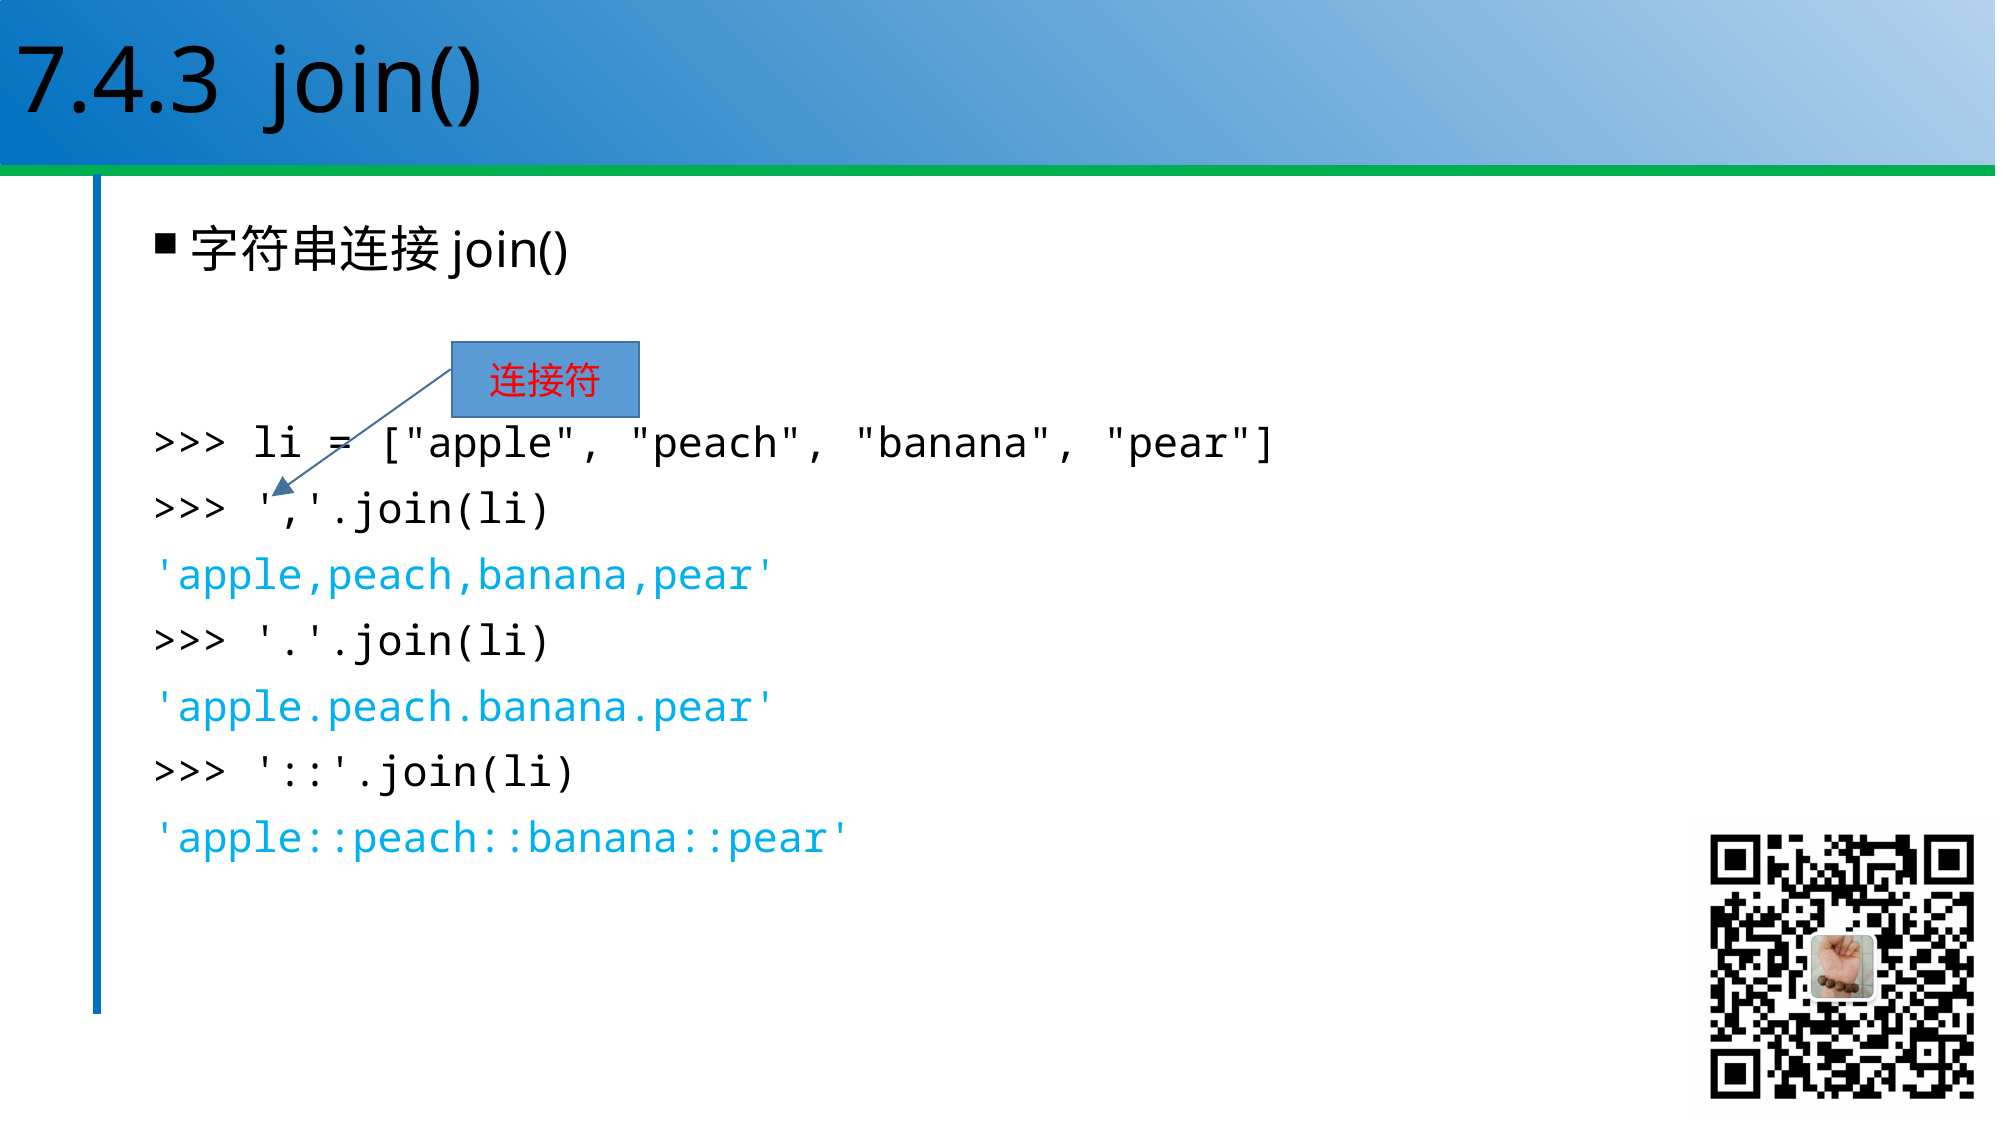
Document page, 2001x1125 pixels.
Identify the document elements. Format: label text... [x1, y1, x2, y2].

picture [1689, 813, 1995, 1120]
title 7.4.3 join() [0, 0, 1995, 165]
text_box 连接符 [271, 341, 640, 497]
list 字符串连接join() >>> li = ["apple", "peach", "banana", "pear"] >>> ','.join(li) 'apple,peach,banana,pear' >>> '.'.join(li) 'apple.peach.banana.pear' >>> '::'.join(li) 'apple::peach::banana::pear' [137, 216, 1863, 978]
